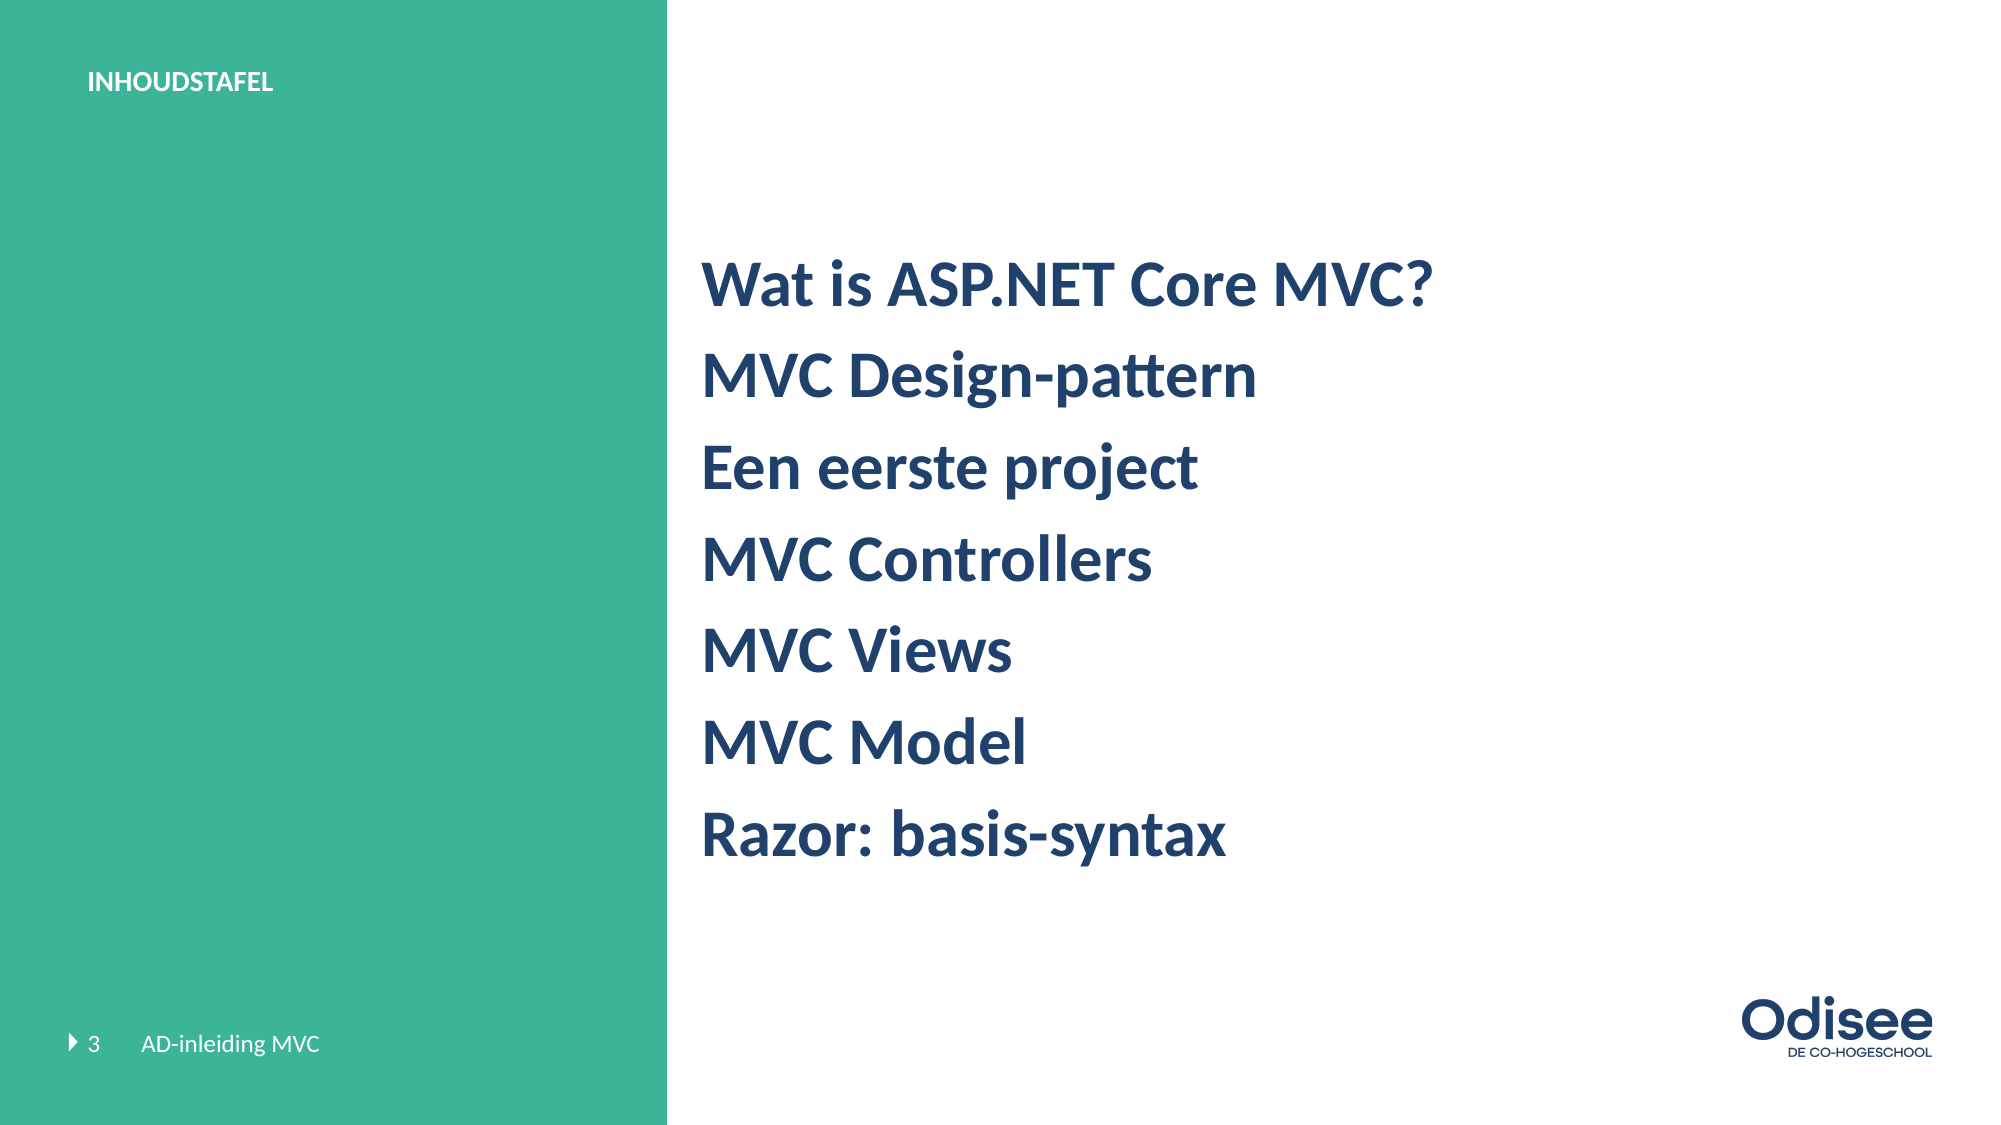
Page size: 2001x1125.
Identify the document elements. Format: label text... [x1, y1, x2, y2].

footer AD-inleiding MVC [141, 1027, 817, 1088]
picture [1742, 996, 1933, 1057]
slide_number 3 [87, 1027, 135, 1088]
list Wat is ASP.NET Core MVC? MVC Design-pattern Een eerste project MVC Controllers MVC Views MVC Model Razor: basis-syntax [701, 240, 1744, 846]
